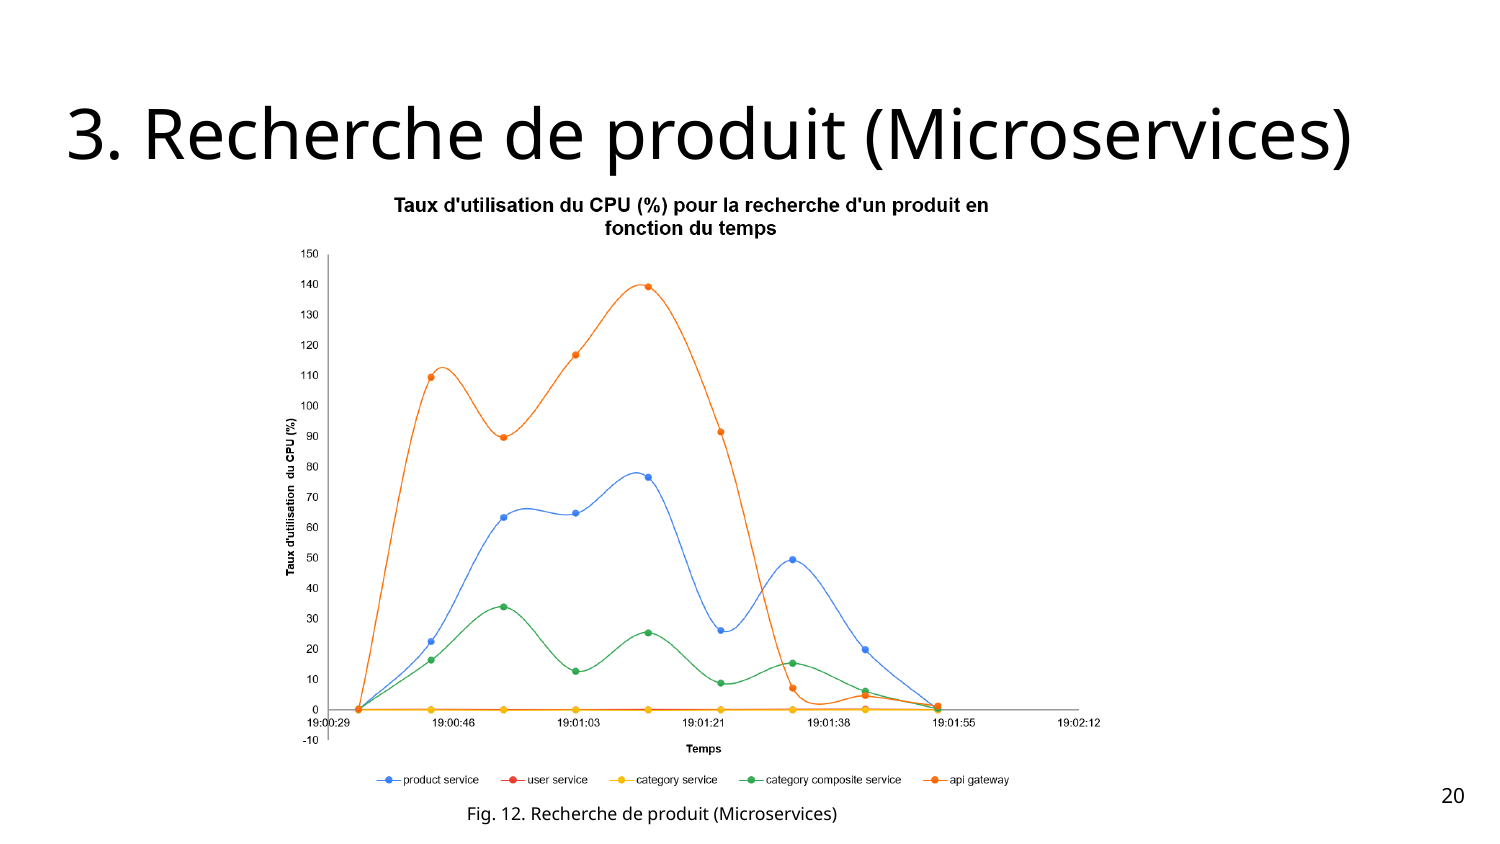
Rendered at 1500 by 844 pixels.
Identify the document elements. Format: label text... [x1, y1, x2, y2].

text_box Fig. 12. Recherche de produit (Microservices) [451, 800, 887, 835]
picture [272, 186, 1108, 793]
title 3. Recherche de produit (Microservices) [51, 72, 1449, 189]
slide_number 20 [1389, 764, 1480, 830]
